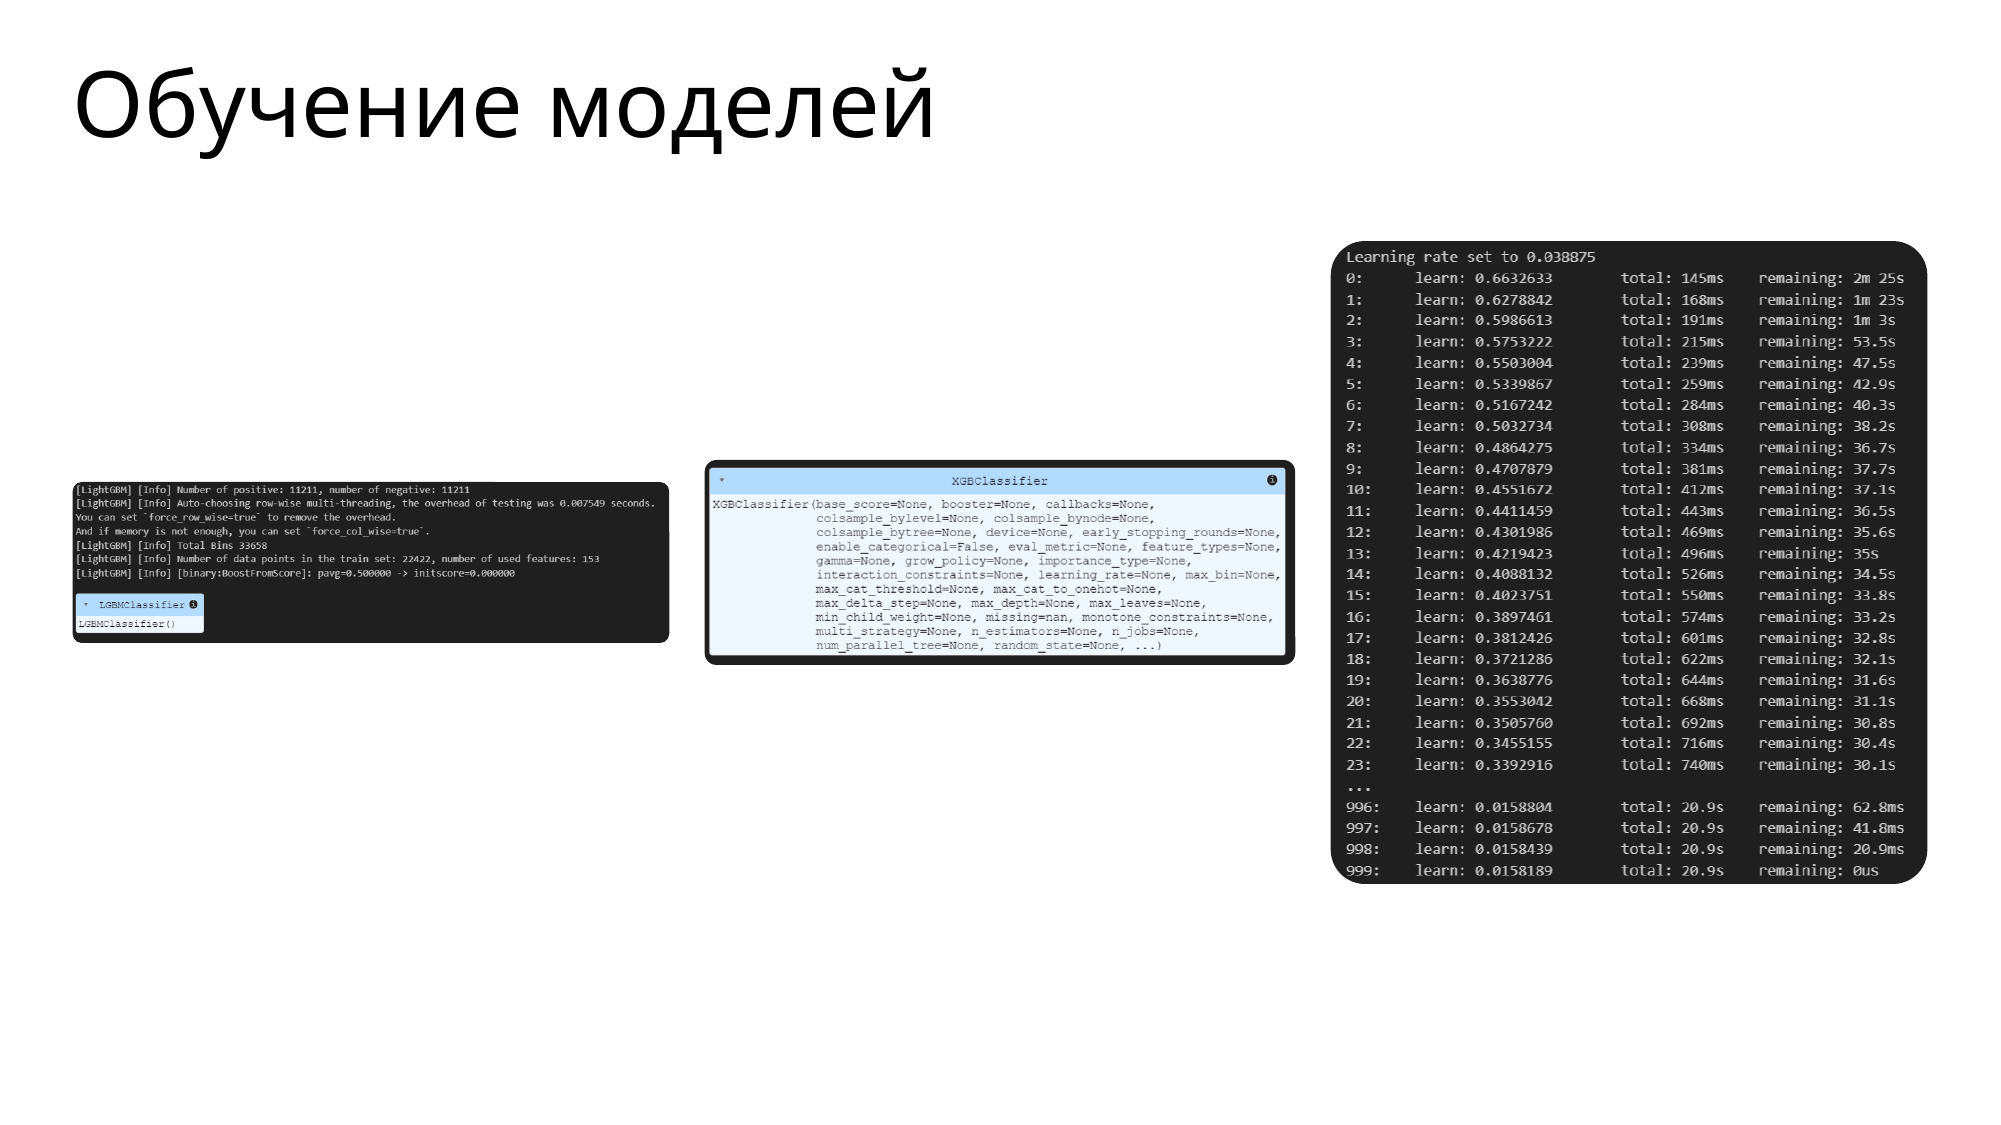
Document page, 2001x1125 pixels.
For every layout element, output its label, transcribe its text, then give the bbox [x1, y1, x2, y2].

title Обучение моделей [72, 58, 1798, 276]
picture [72, 481, 670, 644]
picture [1330, 241, 1928, 884]
picture [704, 459, 1296, 665]
